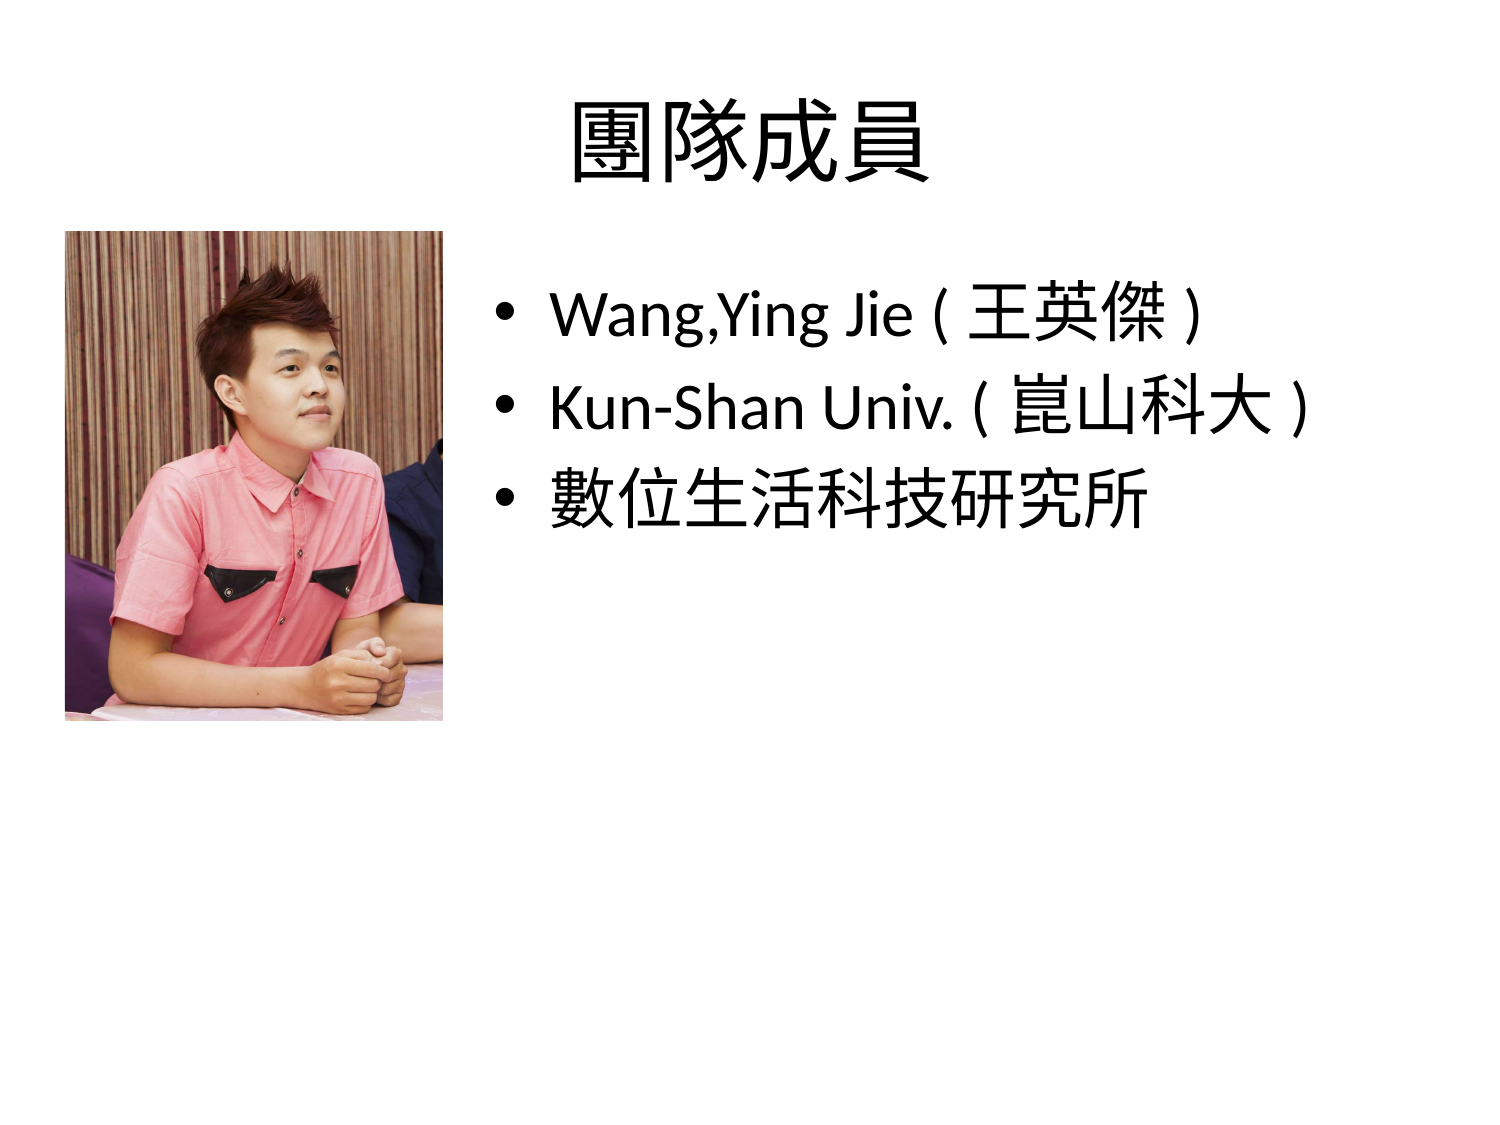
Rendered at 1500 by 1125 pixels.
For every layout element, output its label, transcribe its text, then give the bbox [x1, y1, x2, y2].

text_box Wang,Ying Jie (王英傑) Kun-Shan Univ. (崑山科大) 數位生活科技研究所 [478, 262, 1425, 1005]
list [64, 231, 444, 721]
title 團隊成員 [75, 45, 1425, 233]
